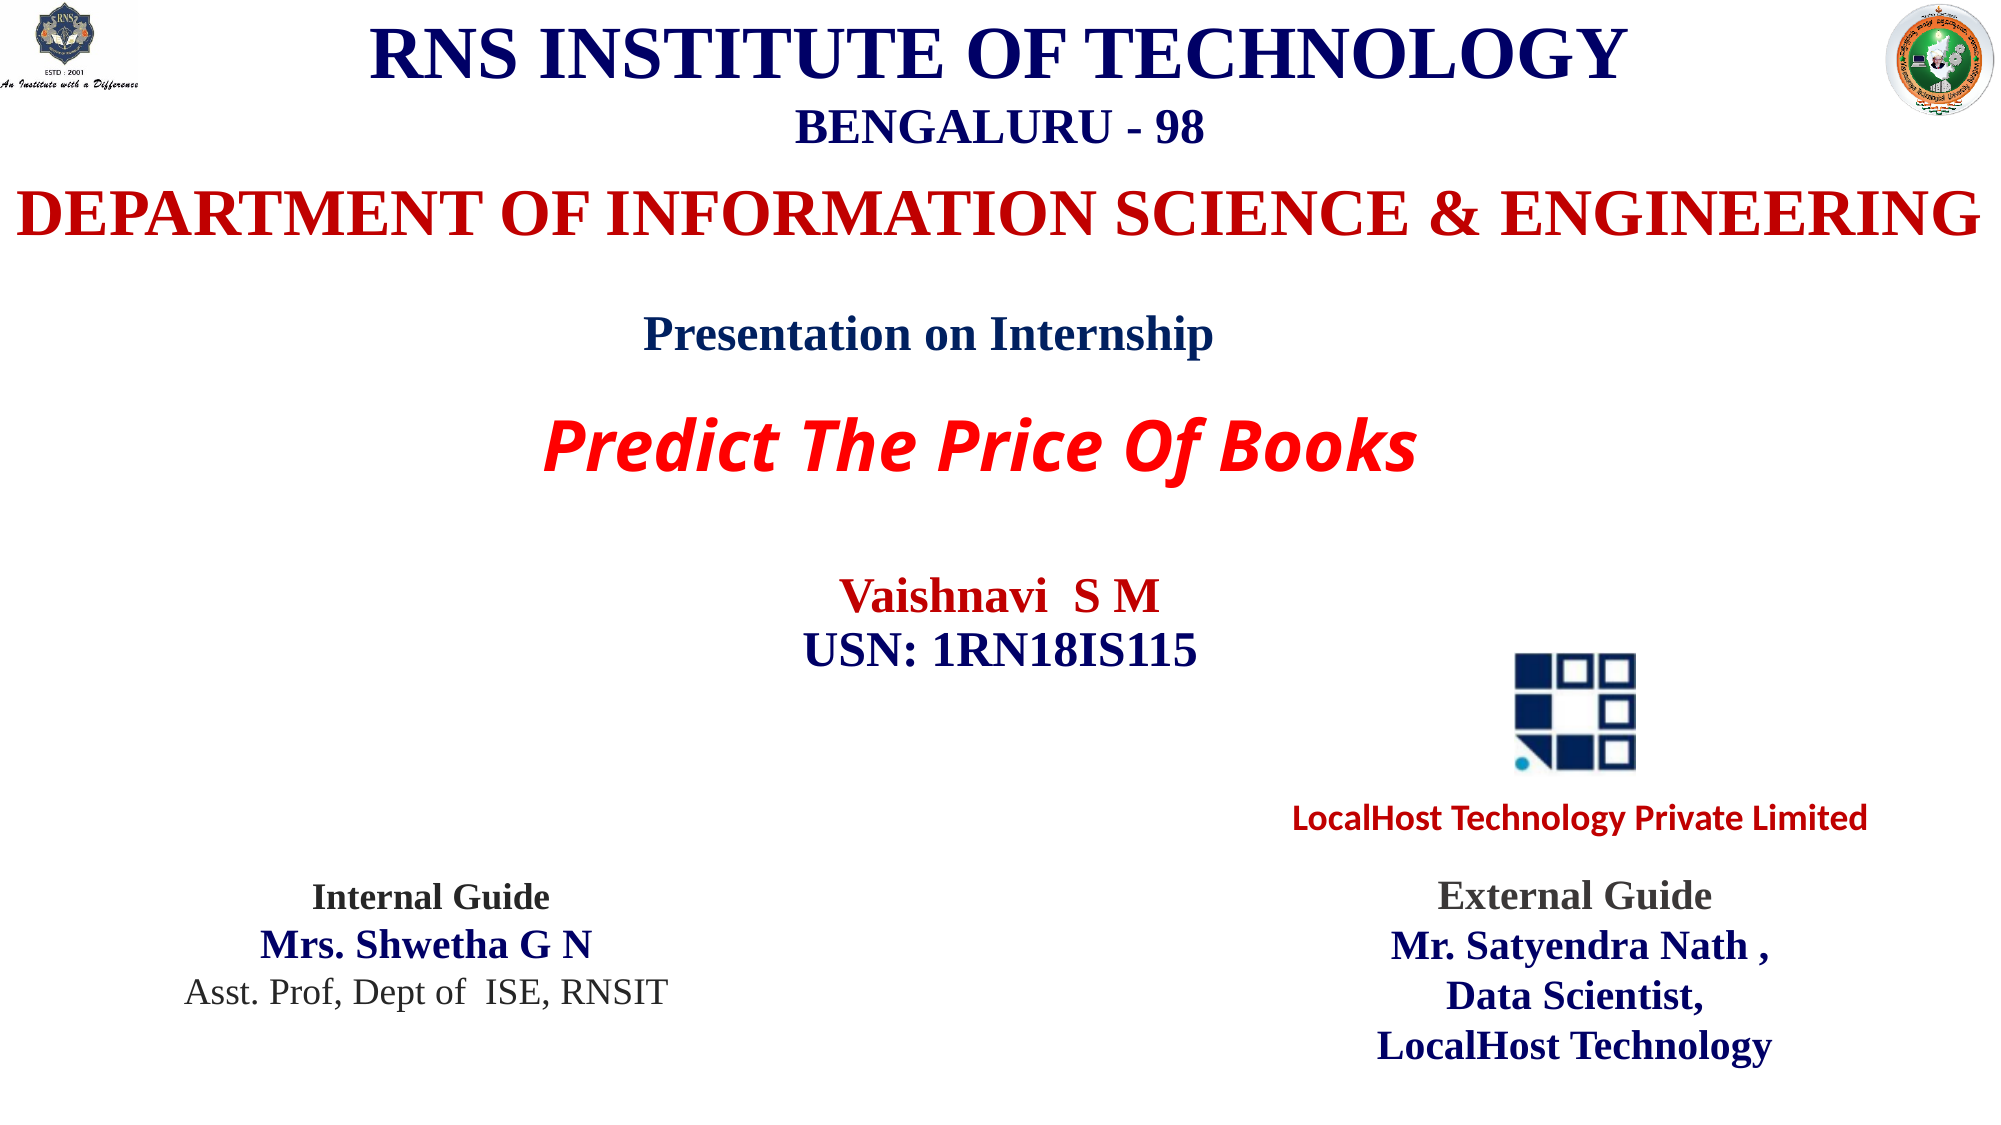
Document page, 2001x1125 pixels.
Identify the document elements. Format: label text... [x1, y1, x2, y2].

picture [1514, 652, 1636, 778]
text_box Presentation on Internship [373, 292, 1485, 368]
text_box External Guide Mr. Satyendra Nath , Data Scientist, LocalHost Technology [1154, 860, 1996, 1075]
text_box LocalHost Technology Private Limited [1275, 785, 1886, 846]
text_box Predict The Price Of Books [0, 368, 2000, 580]
text_box Internal Guide Mrs. Shwetha G N Asst. Prof, Dept of ISE, RNSIT [5, 864, 848, 1020]
text_box RNS INSTITUTE OF TECHNOLOGY BENGALURU - 98 [0, 0, 2000, 161]
text_box Vaishnavi S M USN: 1RN18IS115 [634, 562, 1366, 698]
text_box DEPARTMENT OF INFORMATION SCIENCE & ENGINEERING [0, 161, 2000, 257]
